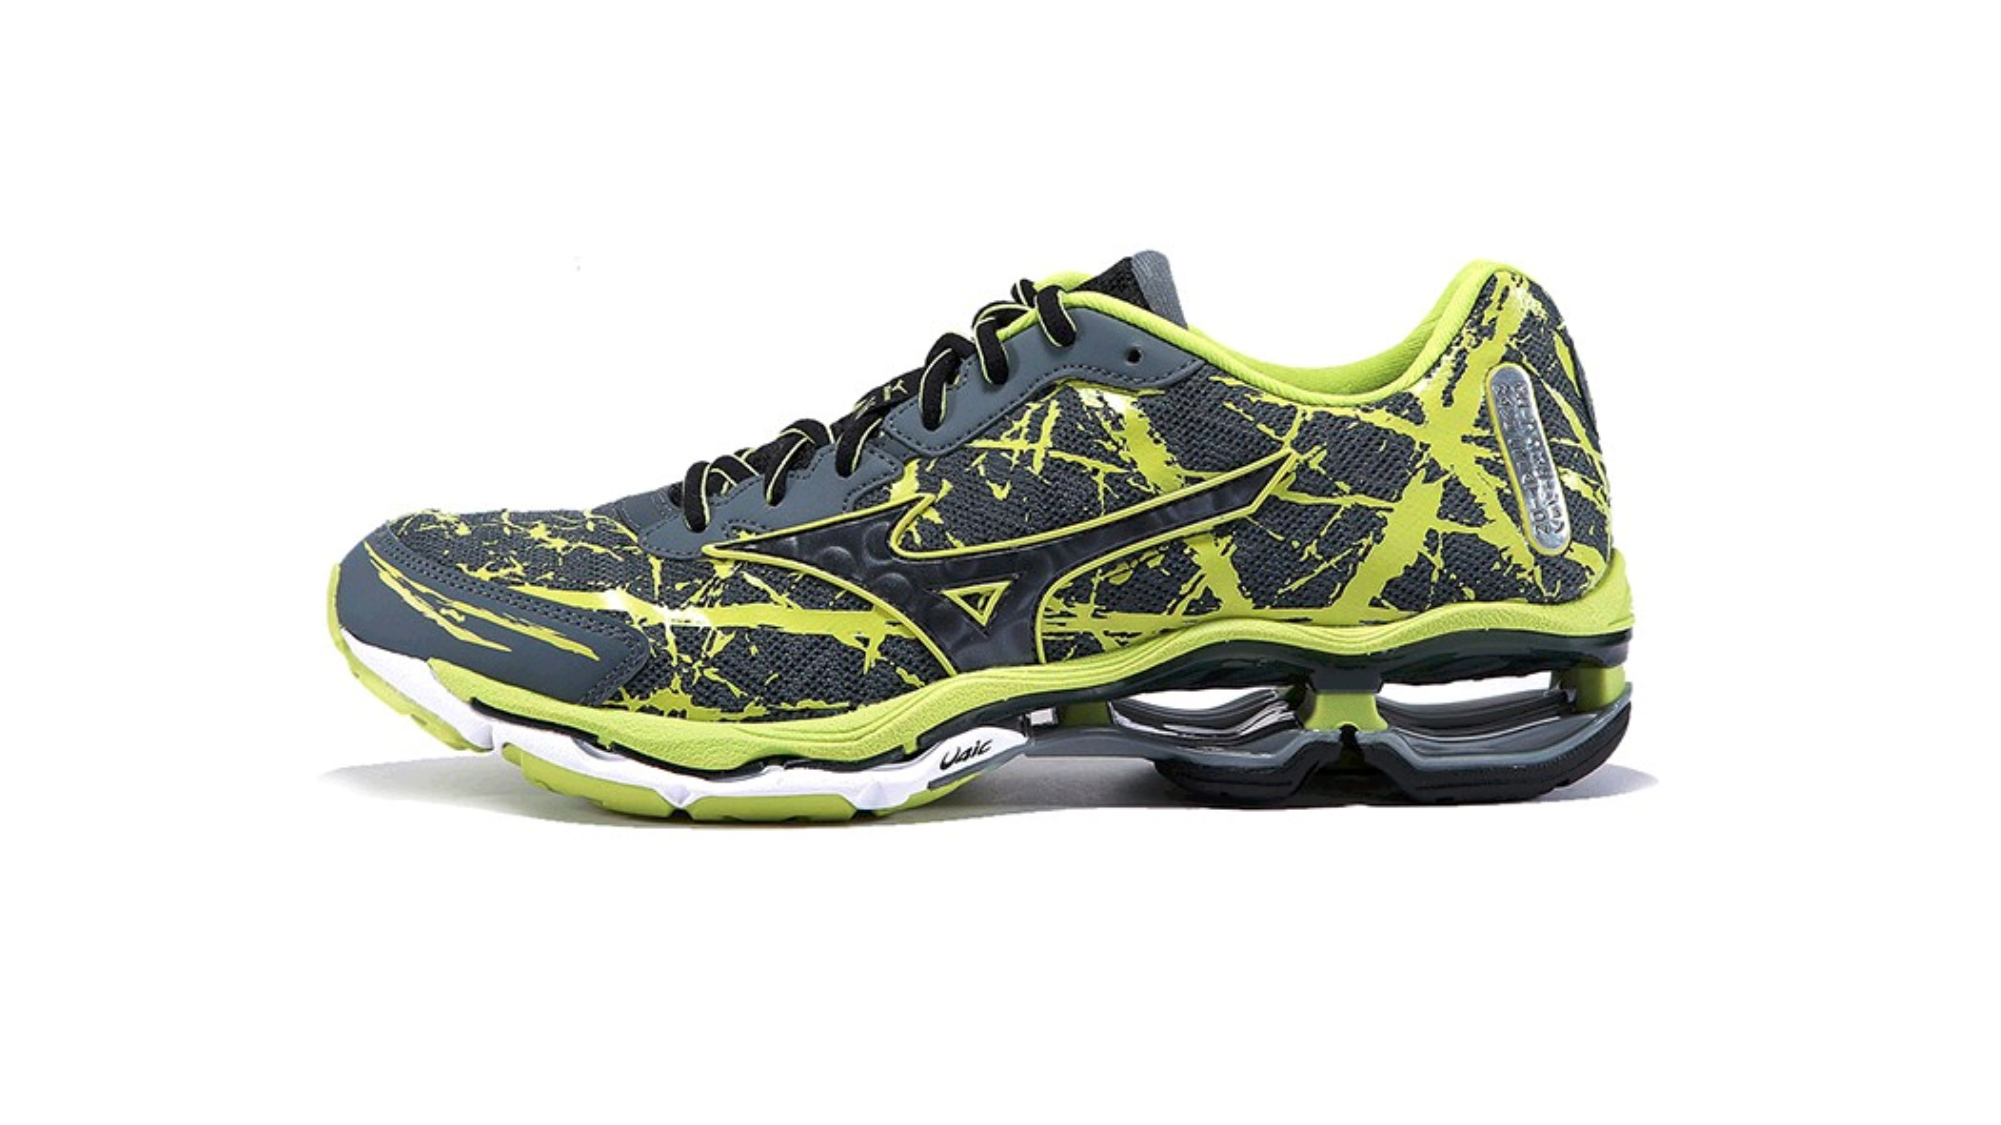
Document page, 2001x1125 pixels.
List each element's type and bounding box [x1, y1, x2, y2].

picture [293, 221, 1679, 850]
